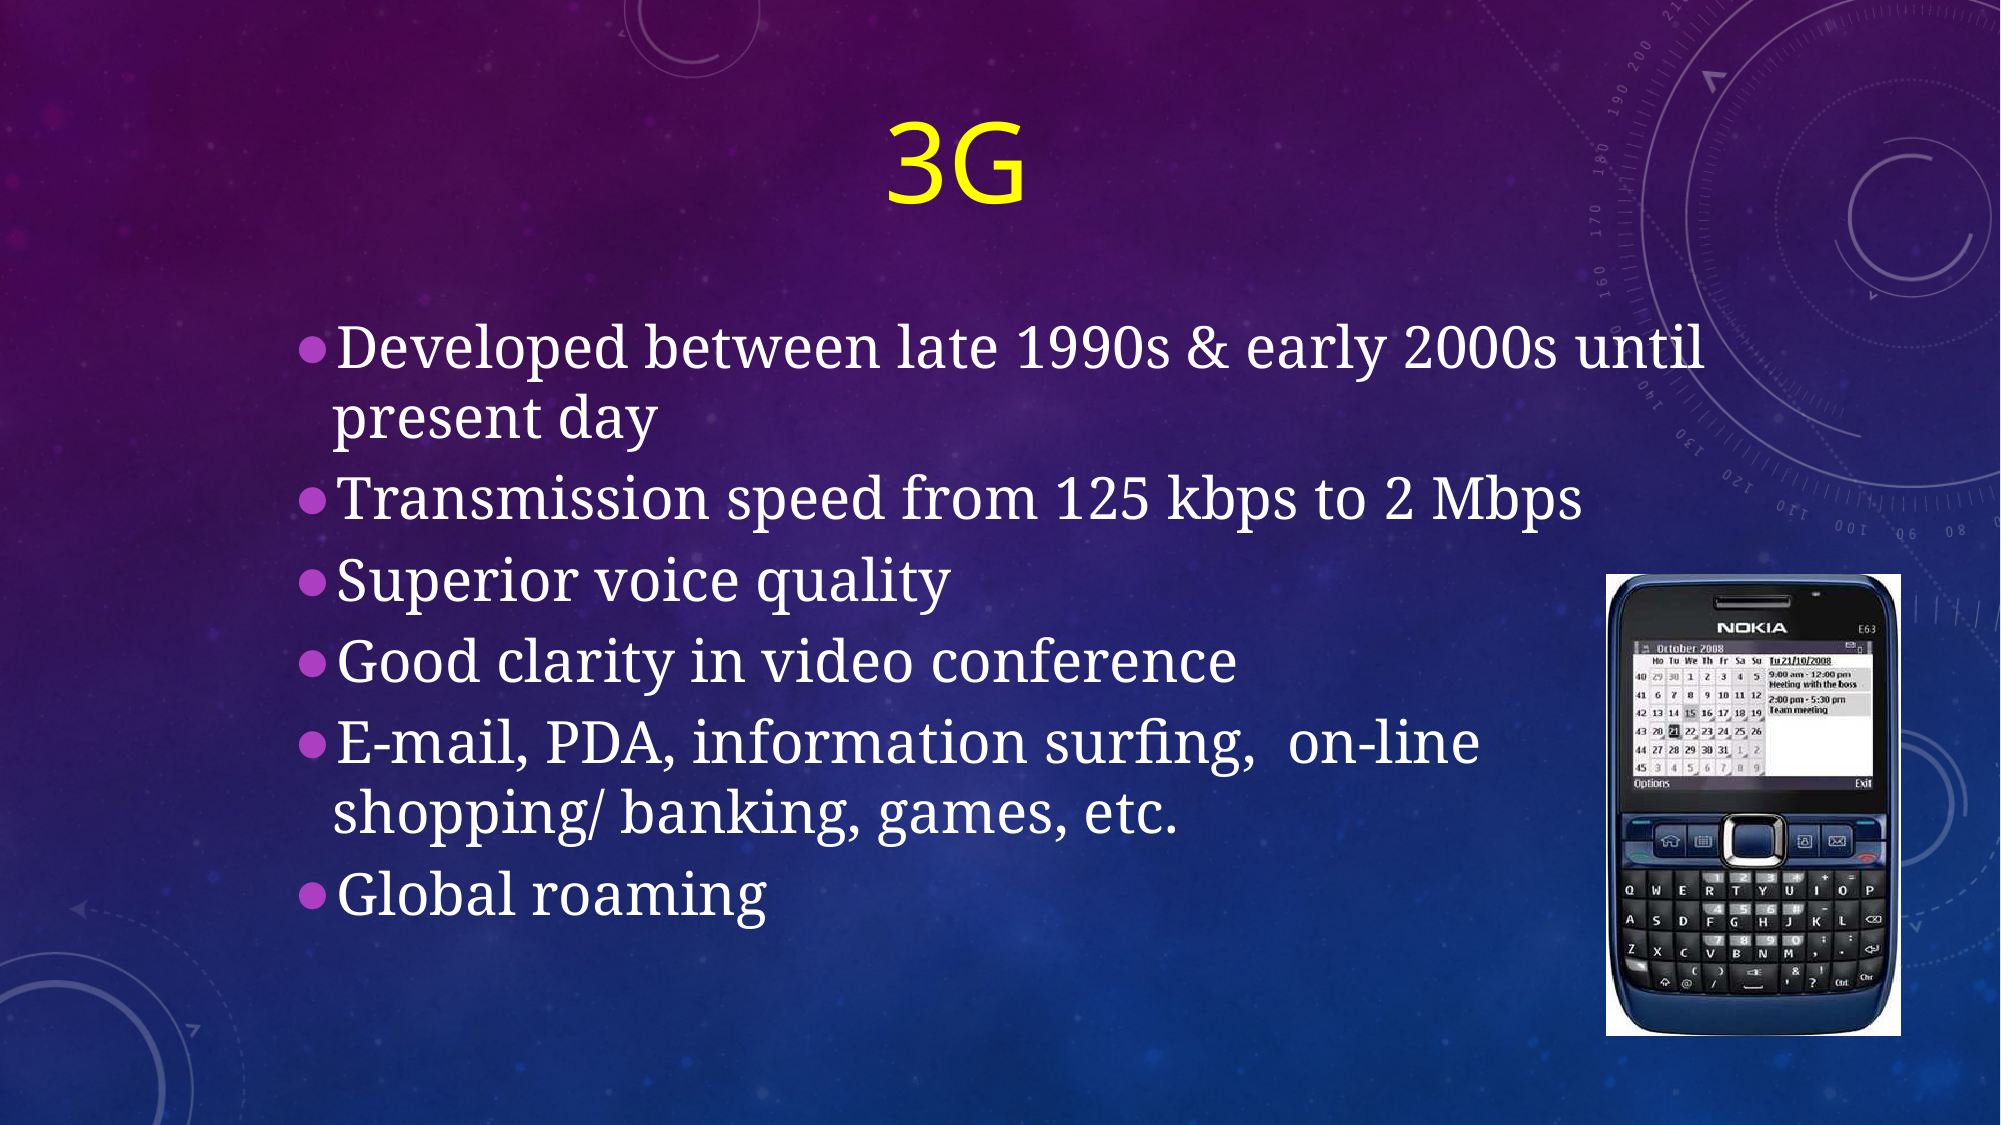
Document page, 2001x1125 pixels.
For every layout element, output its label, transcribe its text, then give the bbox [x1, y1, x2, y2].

picture [0, 0, 2001, 1125]
text_box Developed between late 1990s & early 2000s until present day Transmission speed from 125 kbps to 2 Mbps Superior voice quality Good clarity in video conference E-mail, PDA, information surfing, on-line shopping/ banking, games, etc. Global roaming [273, 302, 1727, 934]
text_box 3G [869, 83, 1464, 233]
